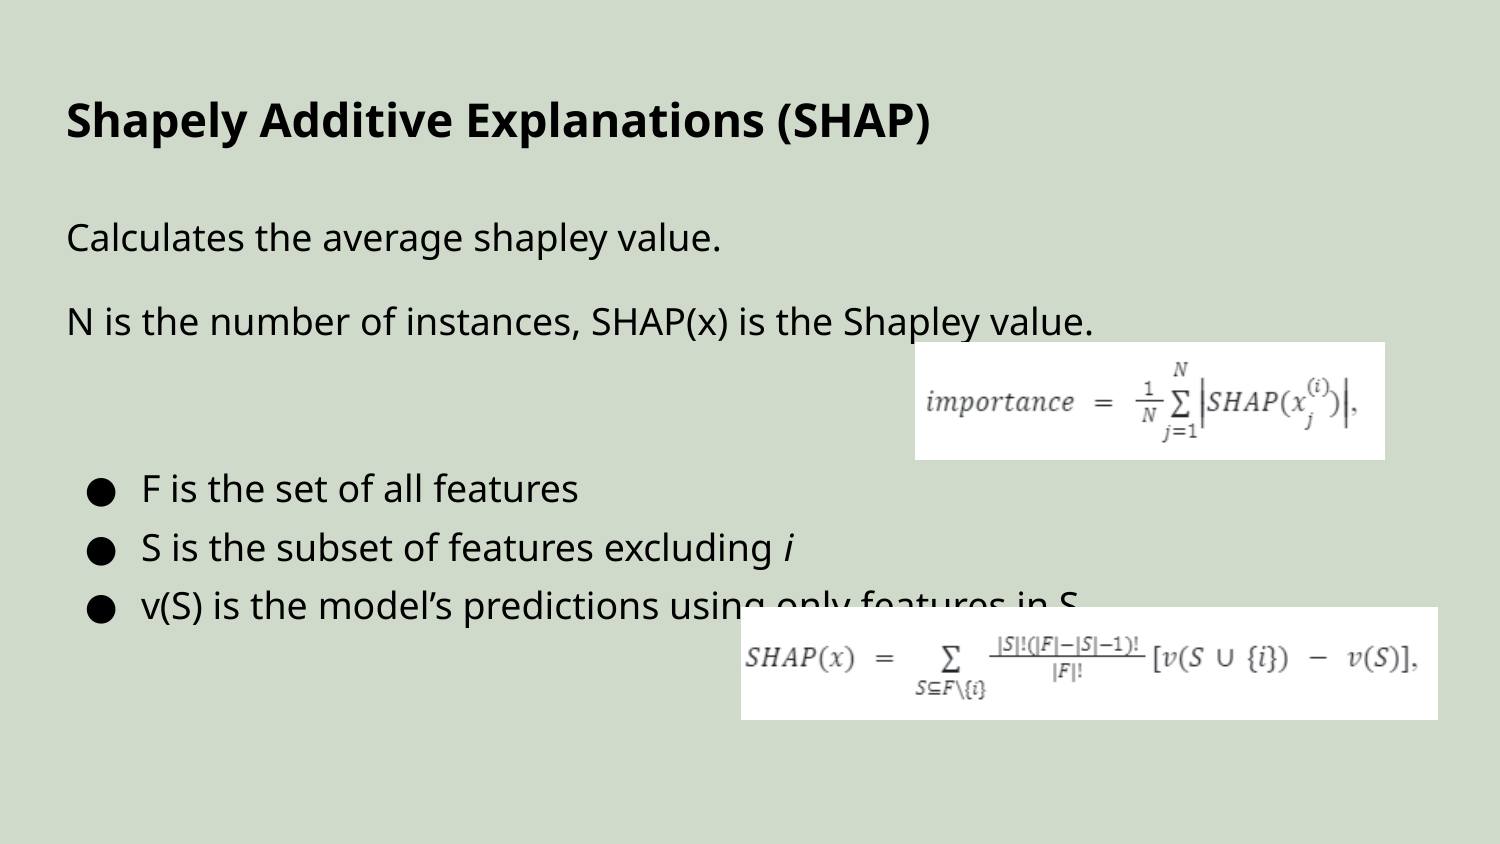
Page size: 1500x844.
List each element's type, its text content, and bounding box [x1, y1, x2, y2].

list Calculates the average shapley value. N is the number of instances, SHAP(x) is the Shapley value. F is the set of all features S is the subset of features excluding i v(S) is the model’s predictions using only features in S [51, 189, 1449, 750]
picture [740, 606, 1439, 720]
title Shapely Additive Explanations (SHAP) [51, 72, 1449, 167]
picture [915, 342, 1385, 461]
